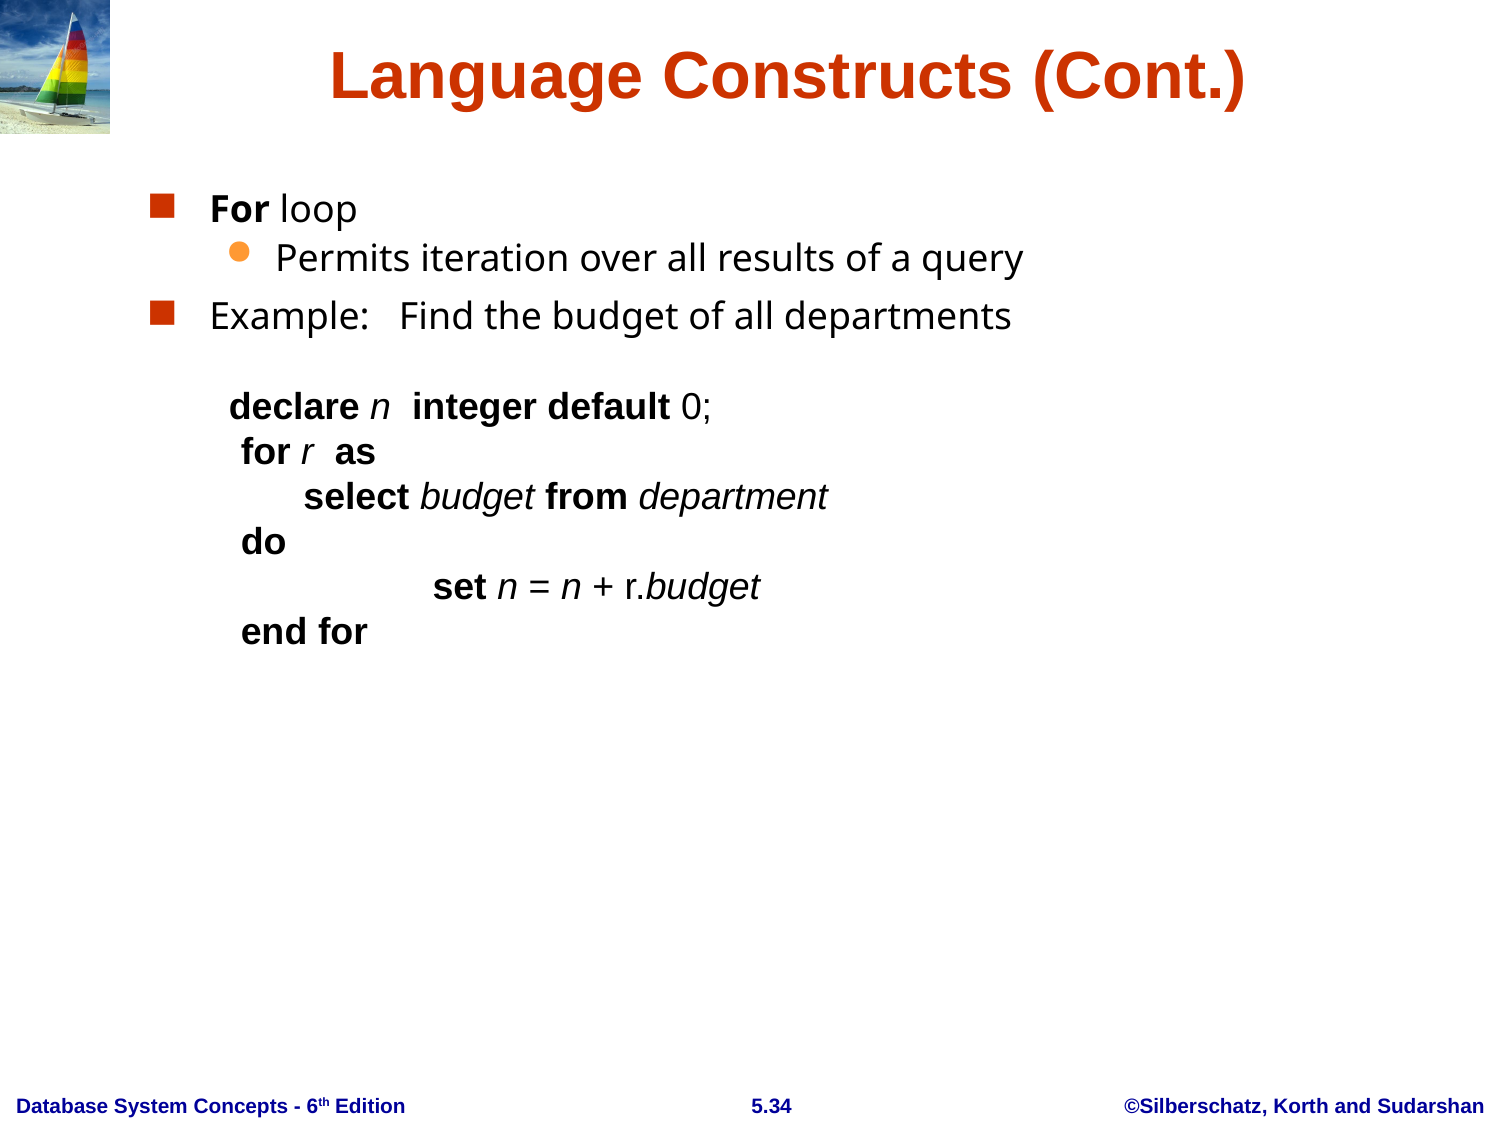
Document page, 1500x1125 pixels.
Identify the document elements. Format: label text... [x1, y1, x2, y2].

title Language Constructs (Cont.) [125, 18, 1452, 120]
picture [0, 0, 110, 134]
list For loop Permits iteration over all results of a query Example: Find the budget of all departments declare n integer default 0; for r as select budget from department do set n = n + r.budget end for [138, 186, 1395, 991]
